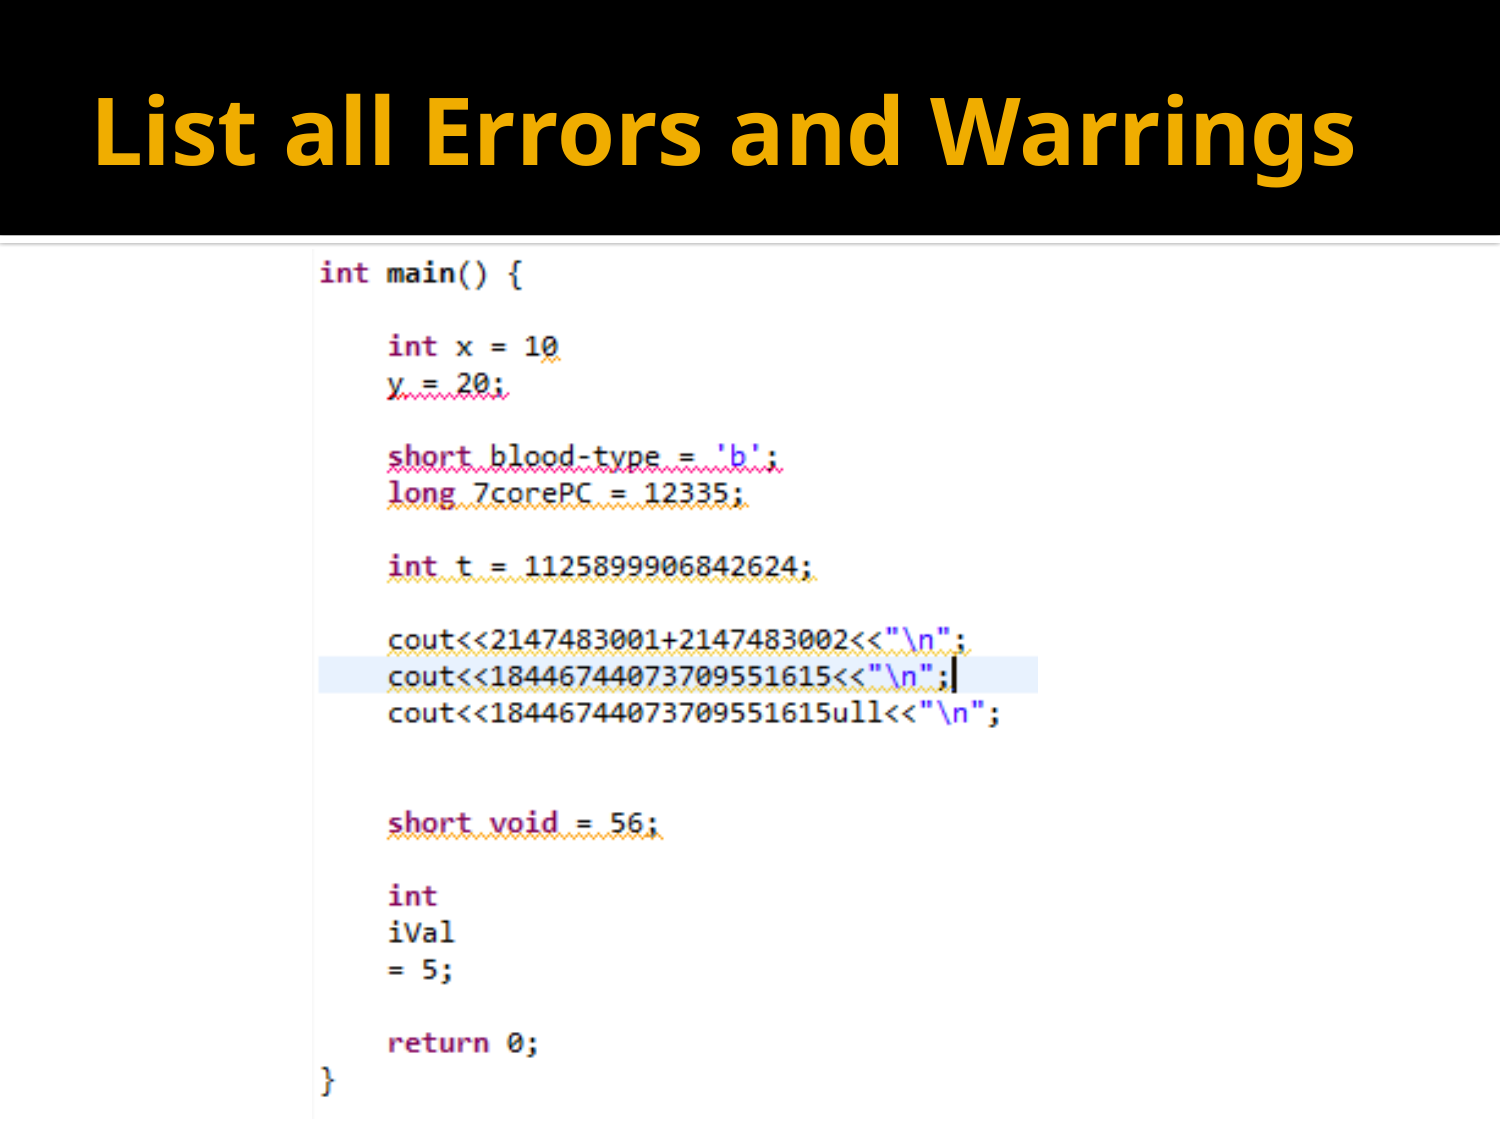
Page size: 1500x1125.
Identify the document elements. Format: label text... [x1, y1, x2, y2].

picture [312, 249, 1038, 1119]
title List all Errors and Warrings [75, 25, 1425, 231]
